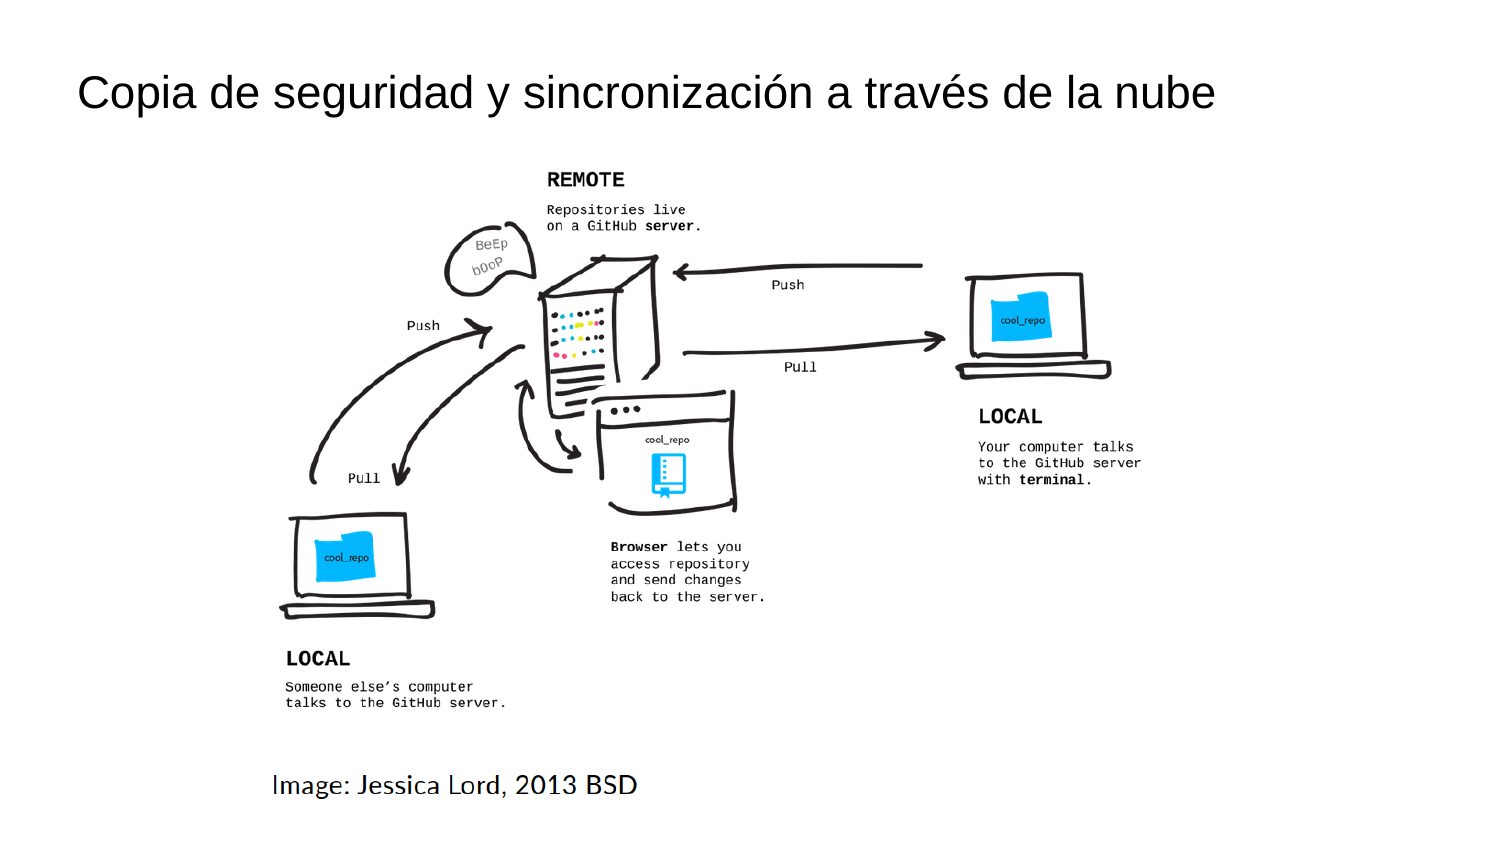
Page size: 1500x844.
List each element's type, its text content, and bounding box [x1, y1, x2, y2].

text_box Copia de seguridad y sincronización a través de la nube [62, 12, 1302, 133]
picture [230, 141, 1168, 827]
